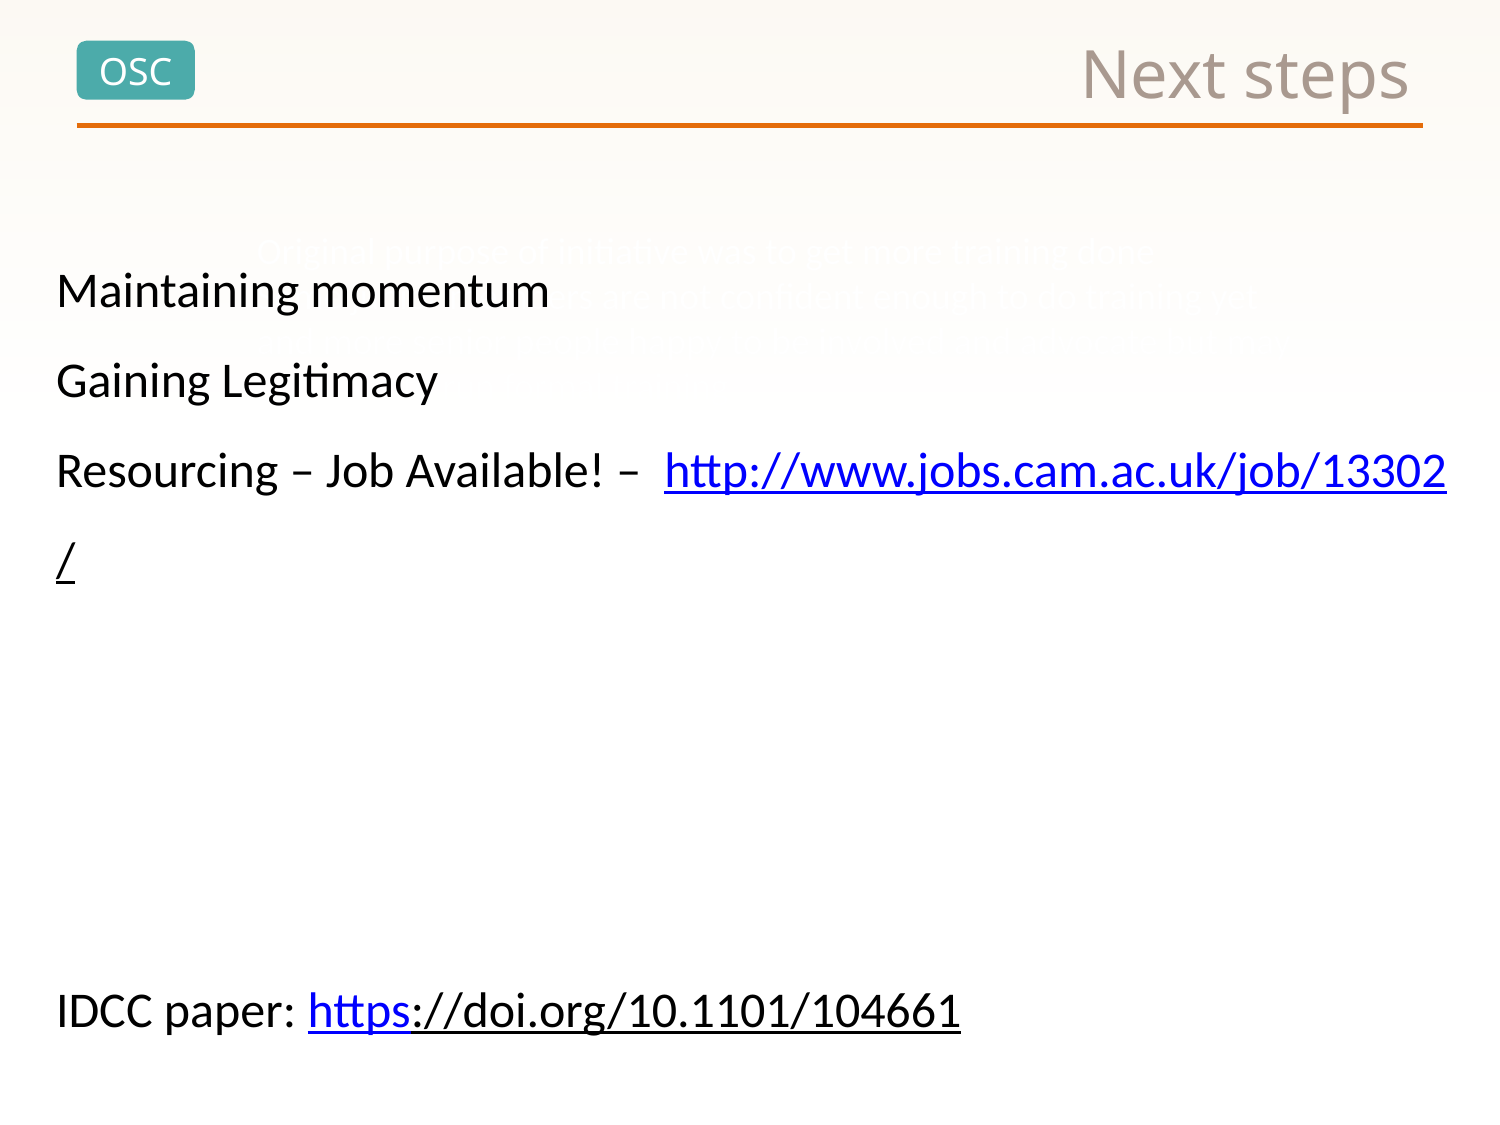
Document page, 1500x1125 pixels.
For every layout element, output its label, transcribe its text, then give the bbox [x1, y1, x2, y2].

text_box Maintaining momentum Gaining Legitimacy Resourcing – Job Available! – http://www.jobs.cam.ac.uk/job/13302/ IDCC paper: https://doi.org/10.1101/104661 [41, 219, 1471, 1090]
title Next steps [75, 42, 1426, 102]
